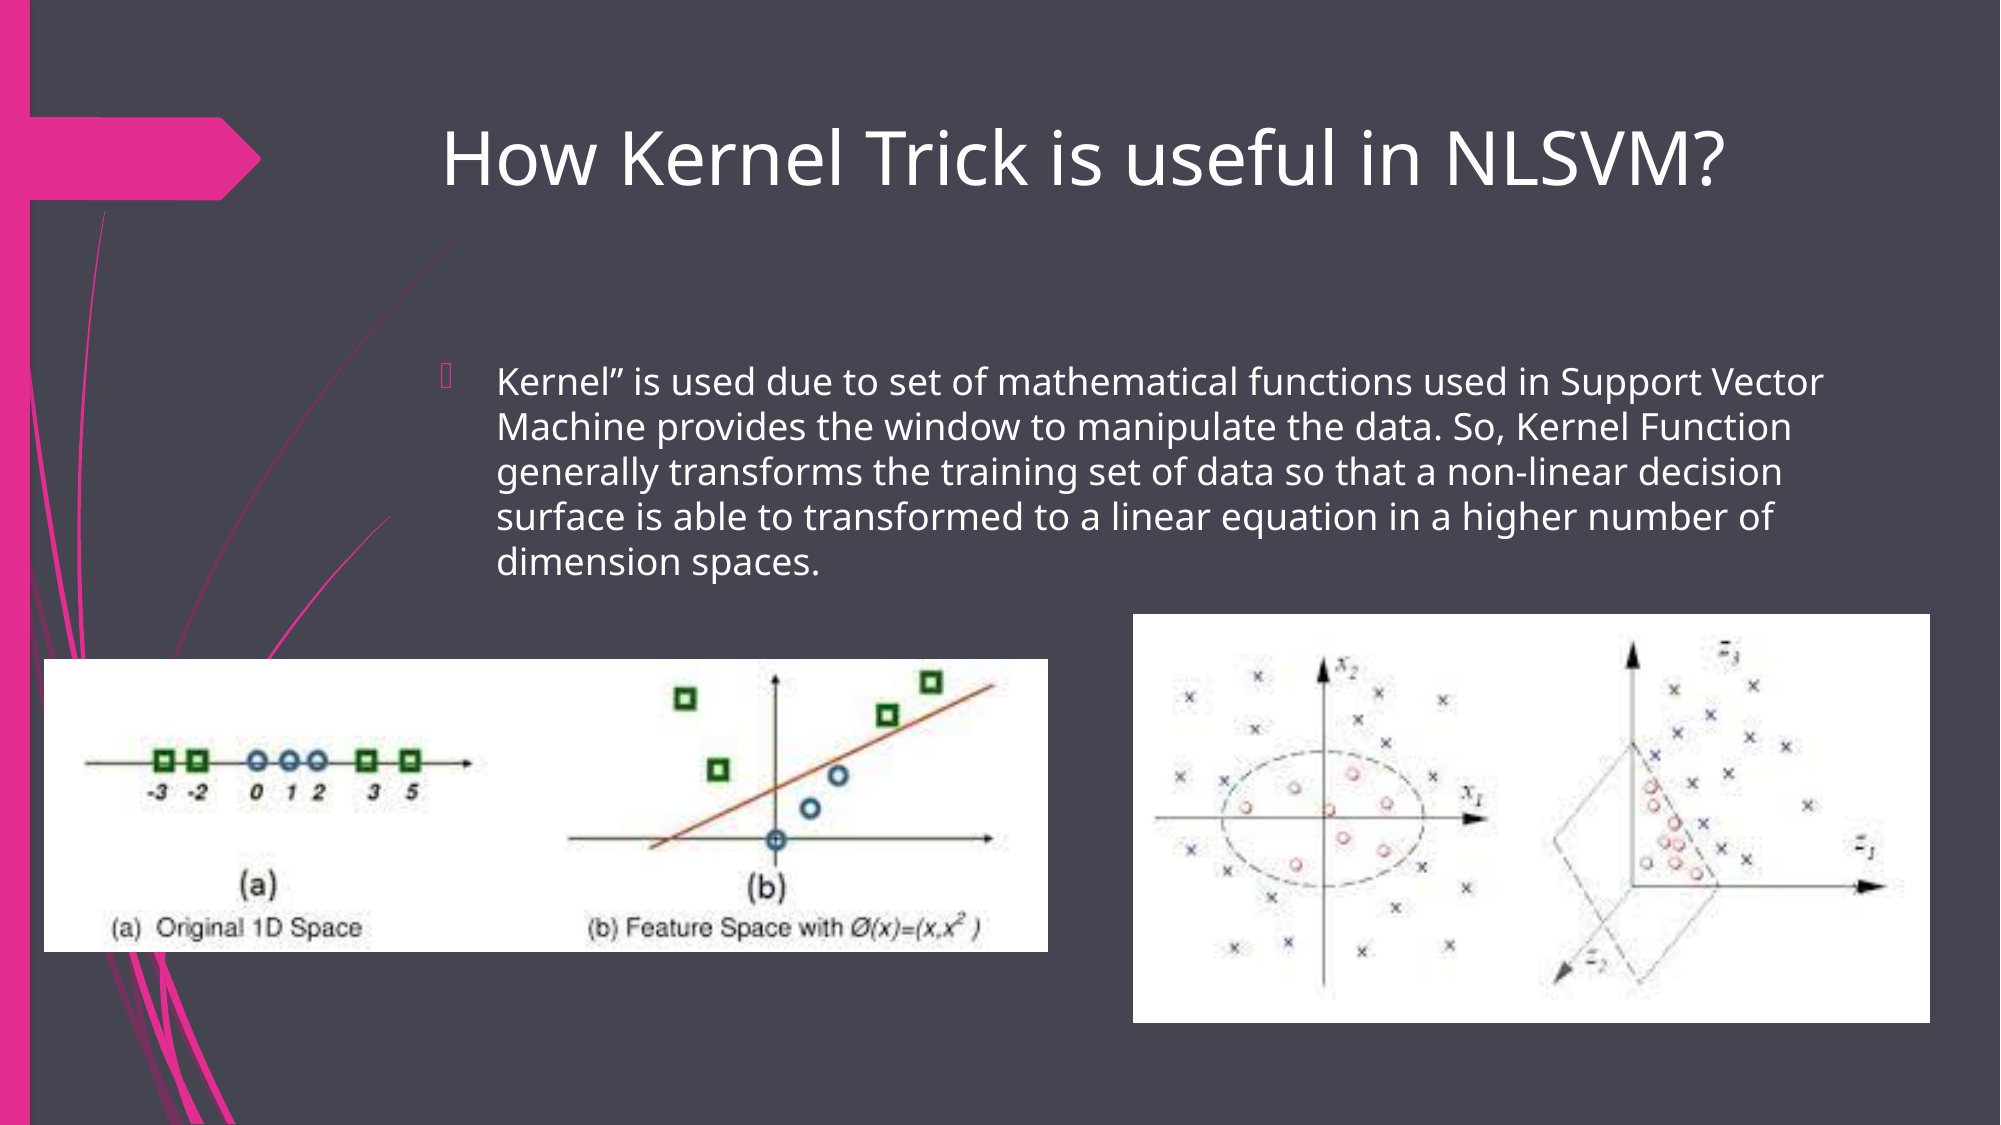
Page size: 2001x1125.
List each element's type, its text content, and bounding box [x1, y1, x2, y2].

list Kernel” is used due to set of mathematical functions used in Support Vector Machine provides the window to manipulate the data. So, Kernel Function generally transforms the training set of data so that a non-linear decision surface is able to transformed to a linear equation in a higher number of dimension spaces. [424, 350, 1888, 970]
title How Kernel Trick is useful in NLSVM? [425, 102, 1888, 313]
picture [1133, 614, 1930, 1023]
picture [44, 659, 1048, 952]
